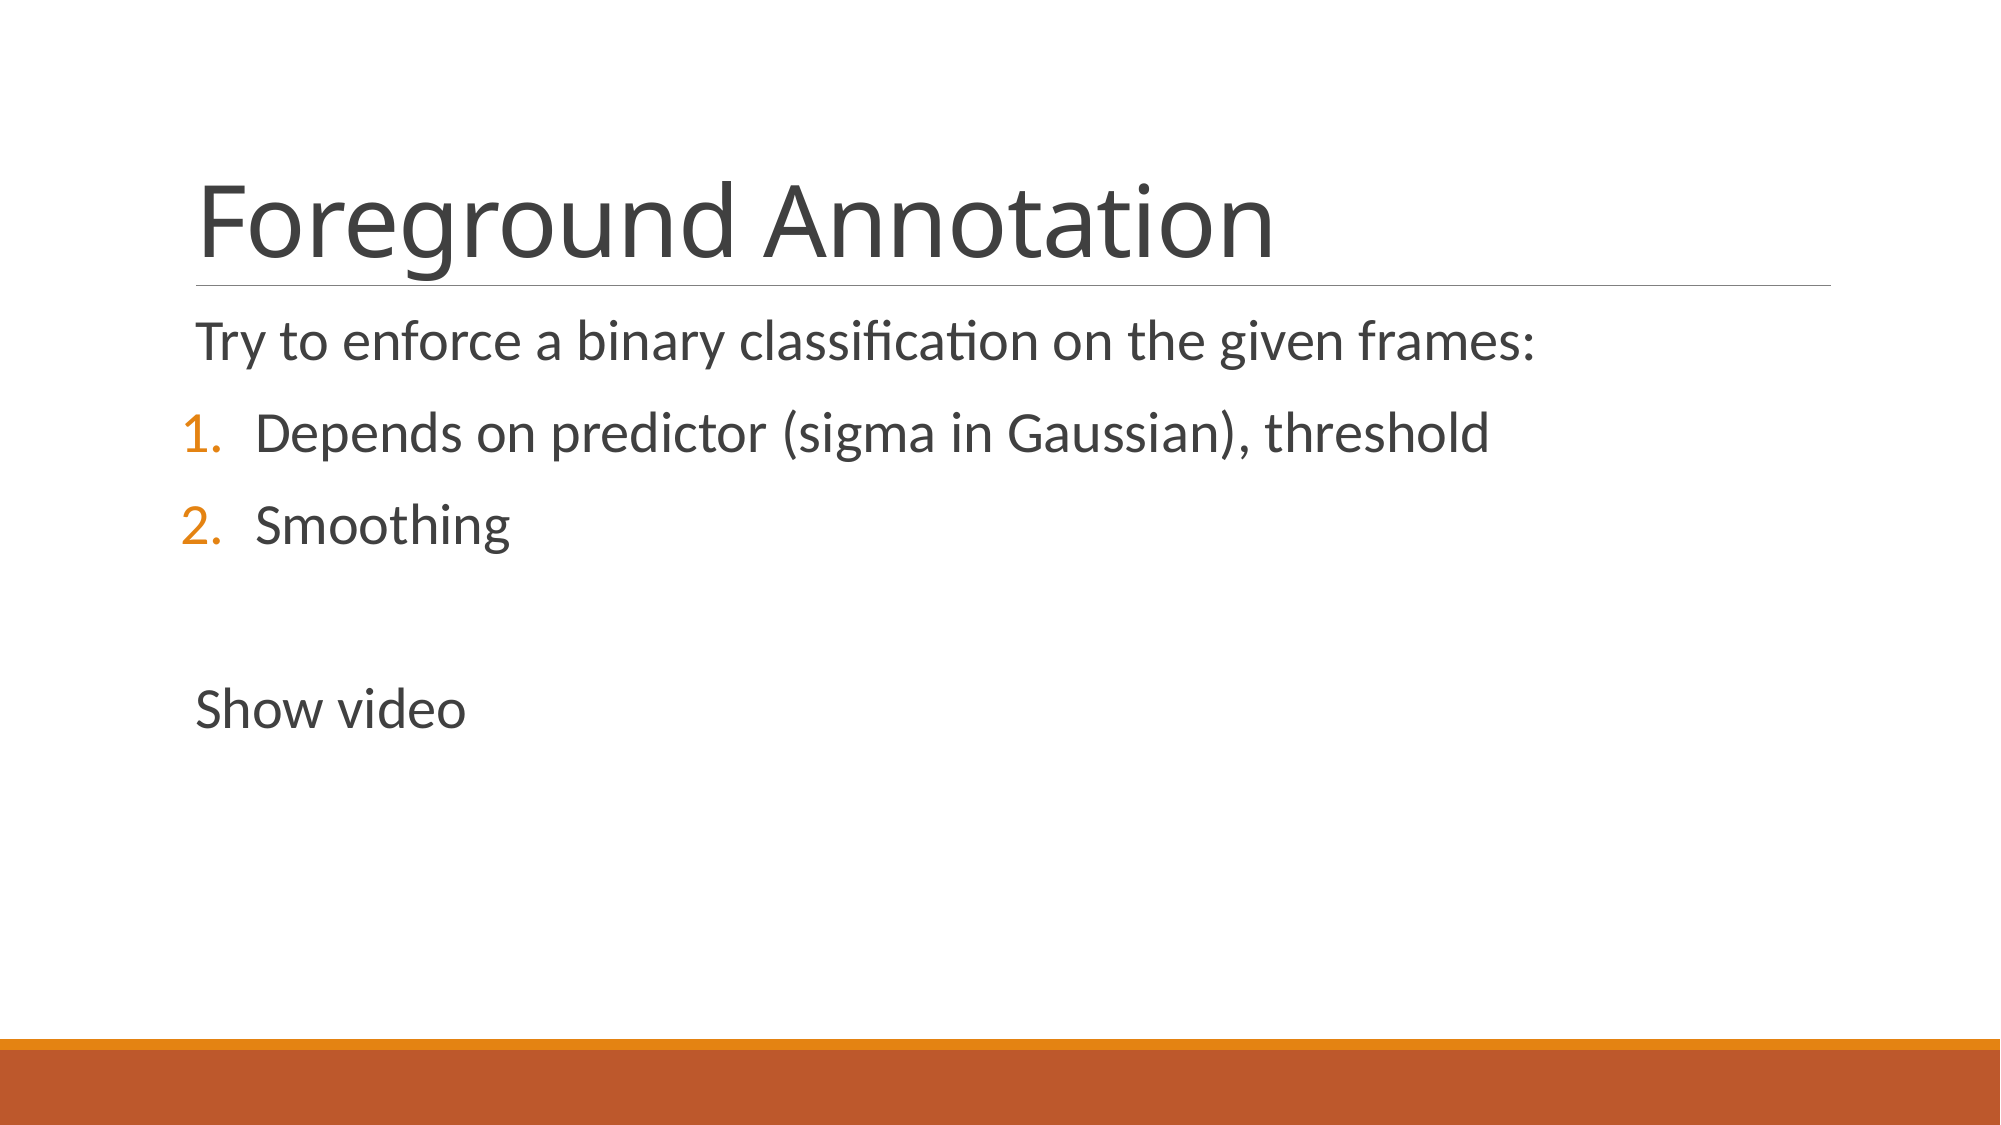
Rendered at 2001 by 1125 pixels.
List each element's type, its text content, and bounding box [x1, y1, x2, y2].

title Foreground Annotation [180, 47, 1830, 285]
list Try to enforce a binary classification on the given frames: Depends on predictor (sigma in Gaussian), threshold Smoothing Show video [180, 302, 1830, 963]
